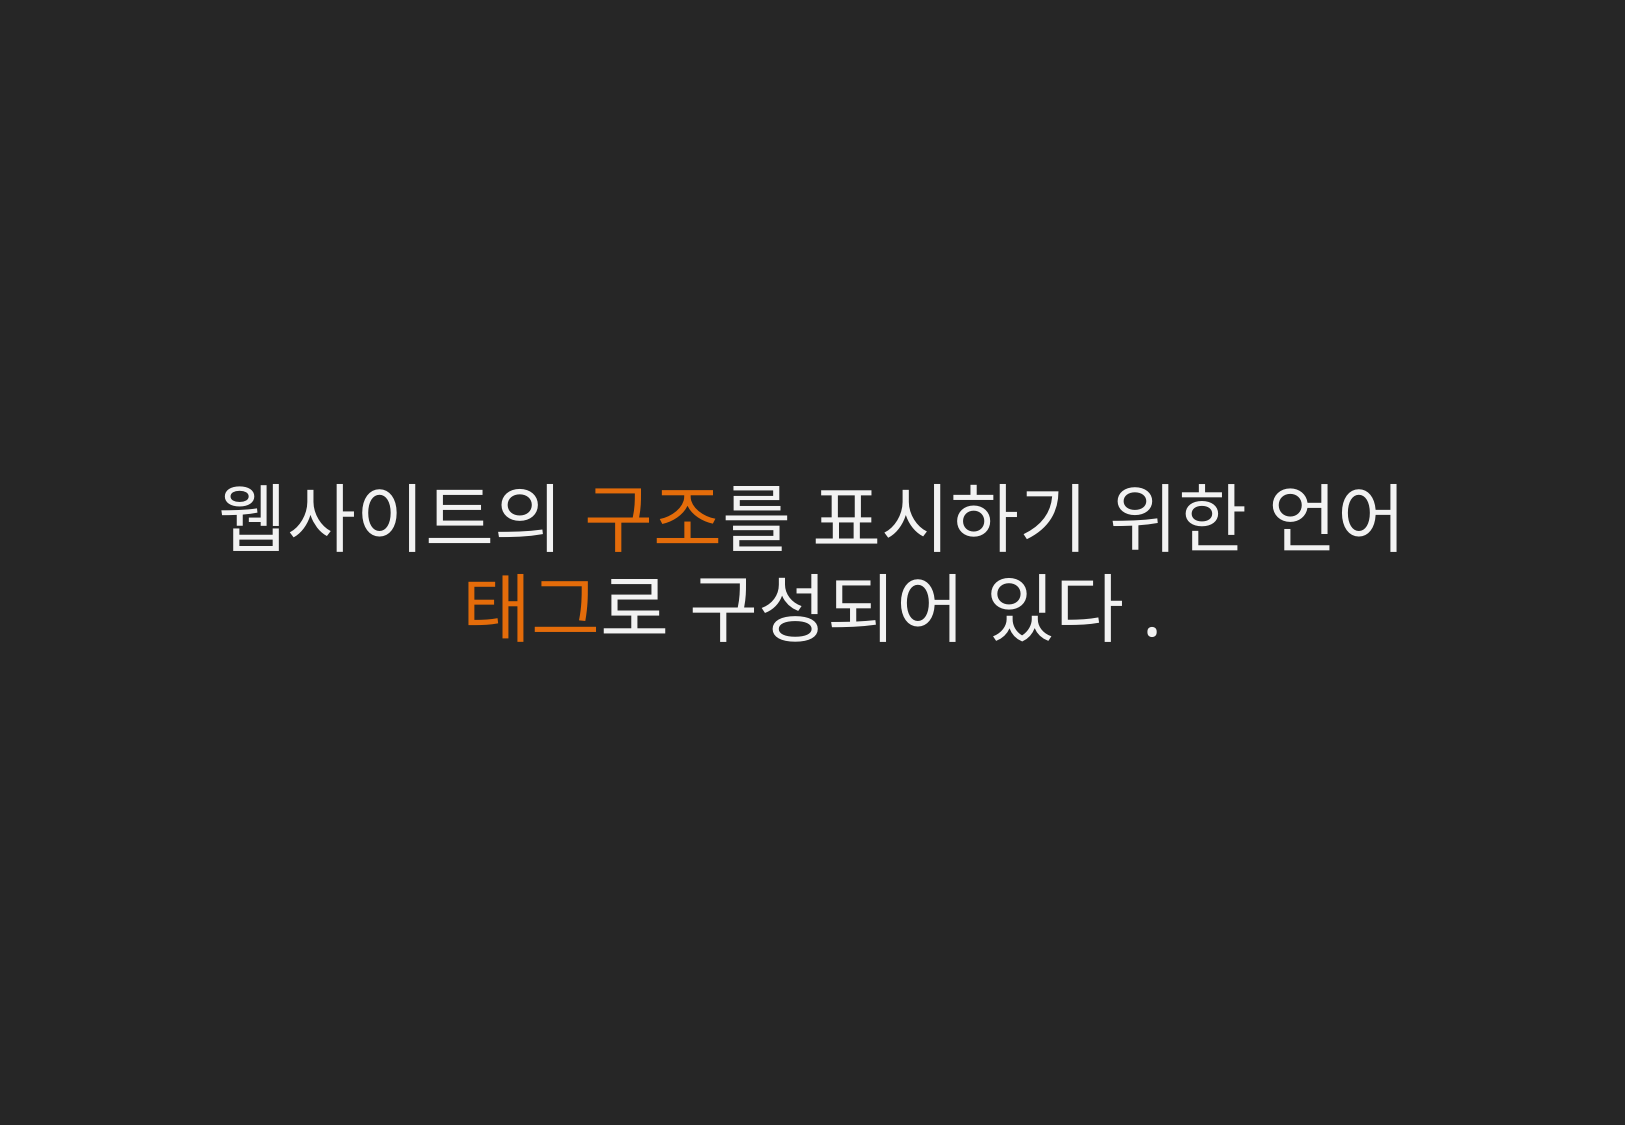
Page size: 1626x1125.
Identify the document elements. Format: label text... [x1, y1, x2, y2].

text_box 웹사이트의 구조를 표시하기 위한 언어 태그로 구성되어 있다. [203, 463, 1422, 659]
